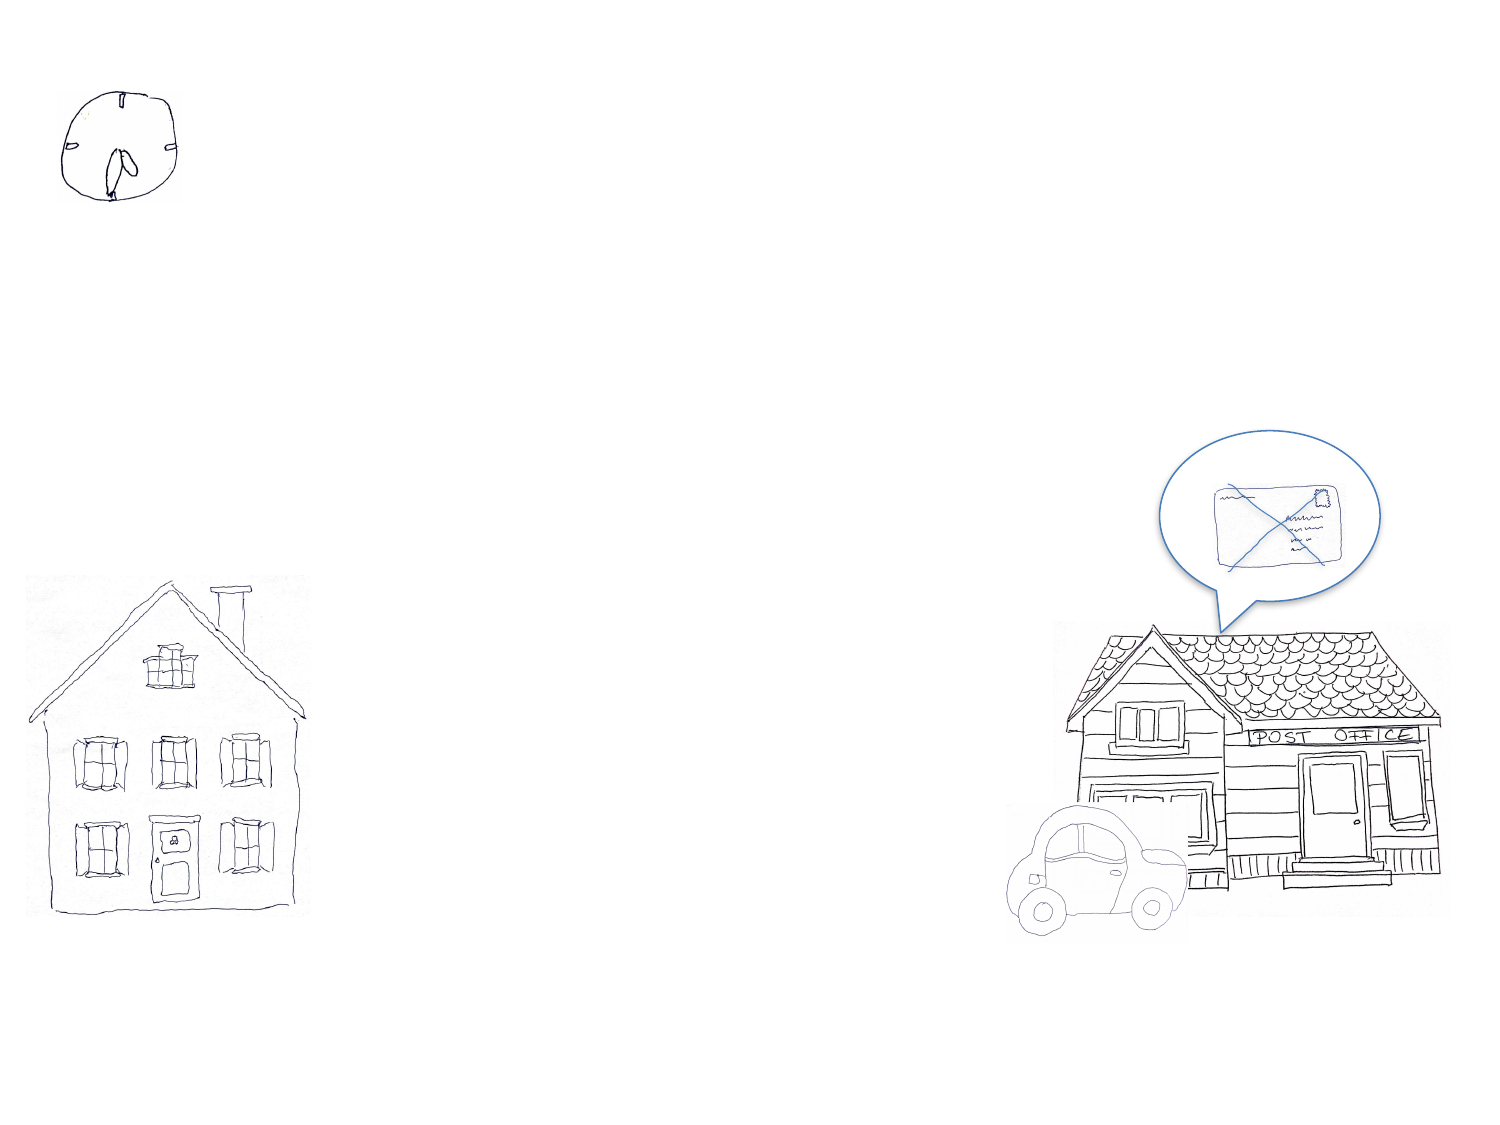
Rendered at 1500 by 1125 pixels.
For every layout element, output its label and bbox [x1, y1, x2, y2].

text_box [1158, 429, 1381, 619]
picture [26, 575, 312, 917]
picture [1212, 482, 1346, 569]
picture [1007, 621, 1451, 964]
picture [57, 91, 182, 203]
